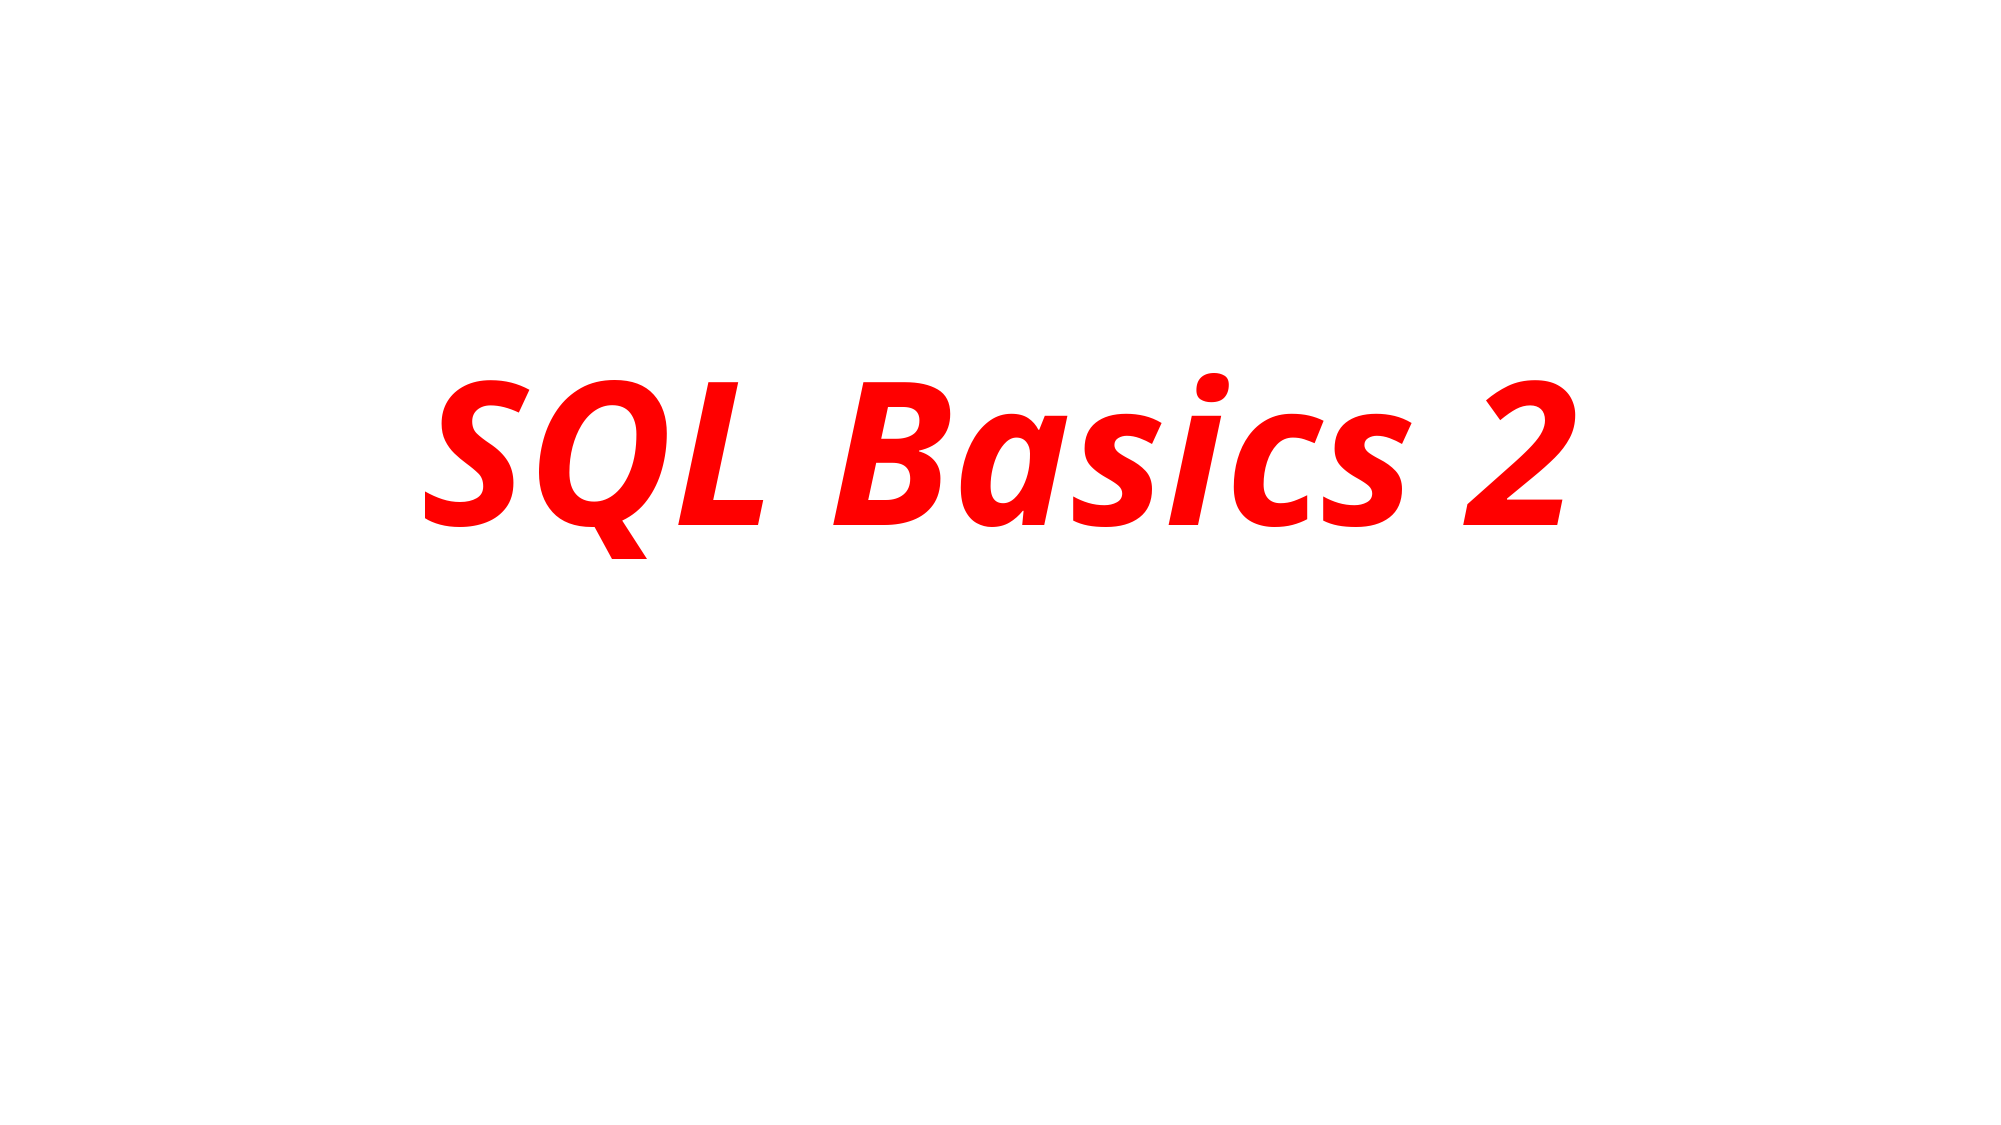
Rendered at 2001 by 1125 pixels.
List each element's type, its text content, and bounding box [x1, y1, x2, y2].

title SQL Basics 2 [249, 184, 1750, 576]
